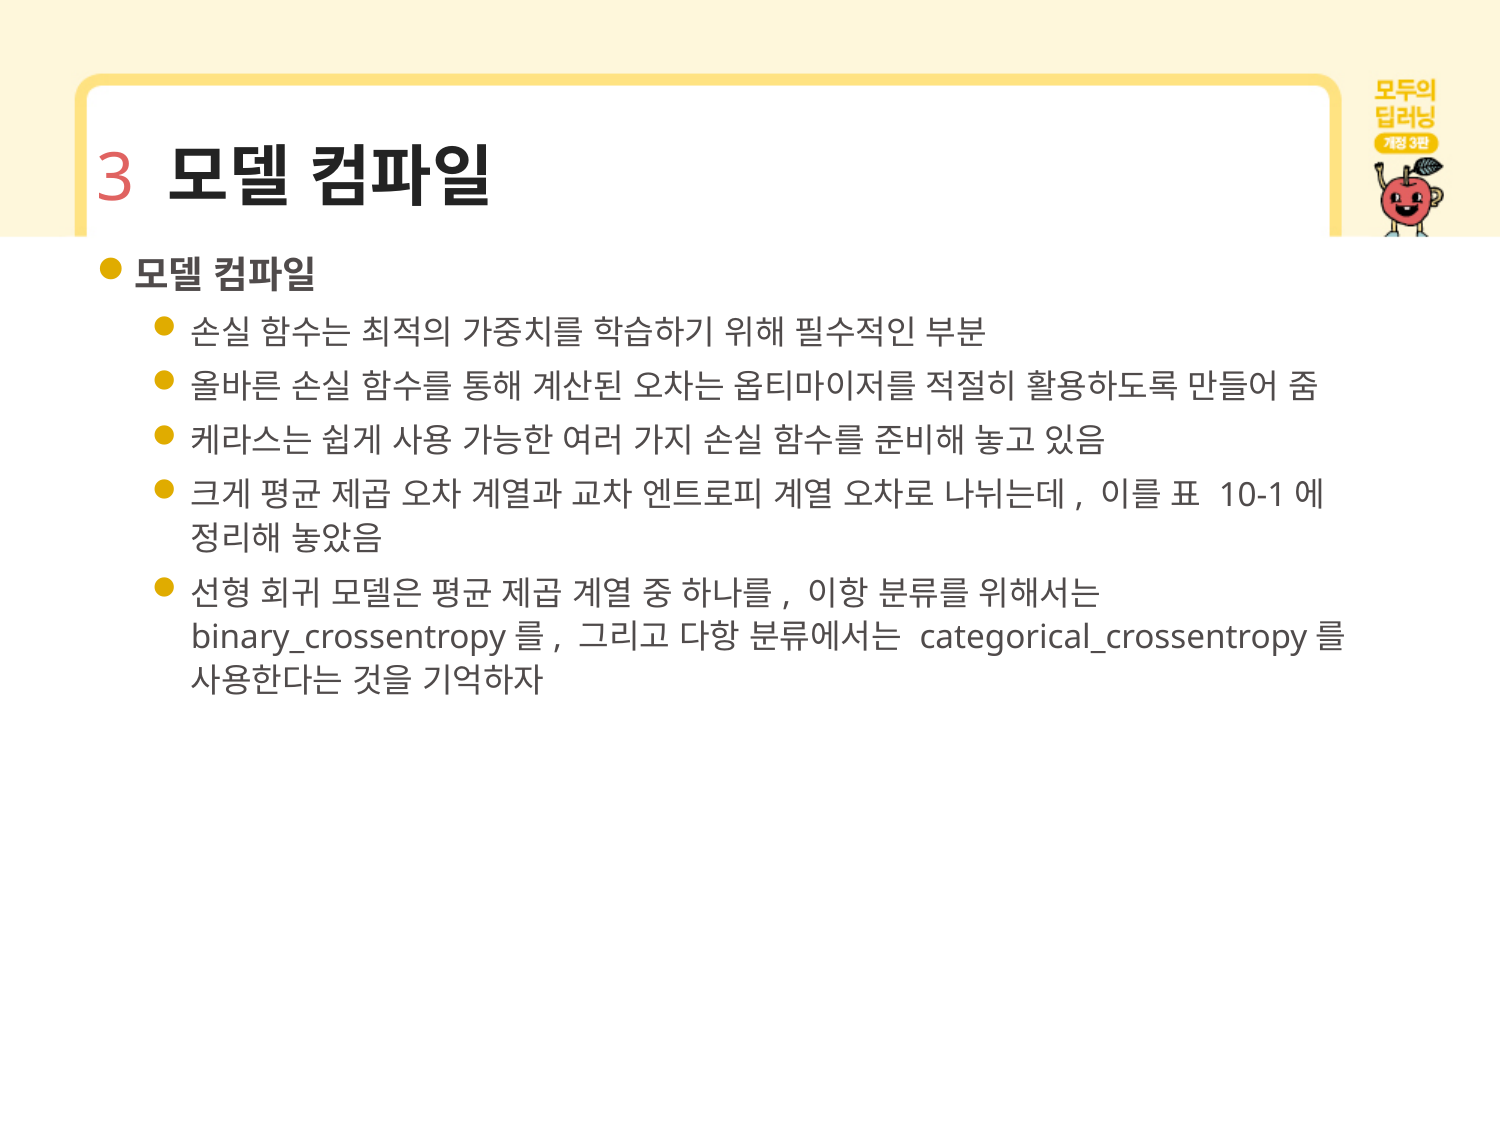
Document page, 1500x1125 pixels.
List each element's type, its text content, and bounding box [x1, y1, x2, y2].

list 모델 컴파일 손실 함수는 최적의 가중치를 학습하기 위해 필수적인 부분 올바른 손실 함수를 통해 계산된 오차는 옵티마이저를 적절히 활용하도록 만들어 줌 케라스는 쉽게 사용 가능한 여러 가지 손실 함수를 준비해 놓고 있음 크게 평균 제곱 오차 계열과 교차 엔트로피 계열 오차로 나뉘는데, 이를 표 10-1에 정리해 놓았음 선형 회귀 모델은 평균 제곱 계열 중 하나를, 이항 분류를 위해서는 binary_crossentropy를, 그리고 다항 분류에서는 categorical_crossentropy를 사용한다는 것을 기억하자 [81, 239, 1412, 1054]
picture [0, 0, 1500, 1125]
title 3 모델 컴파일 [81, 90, 1412, 222]
